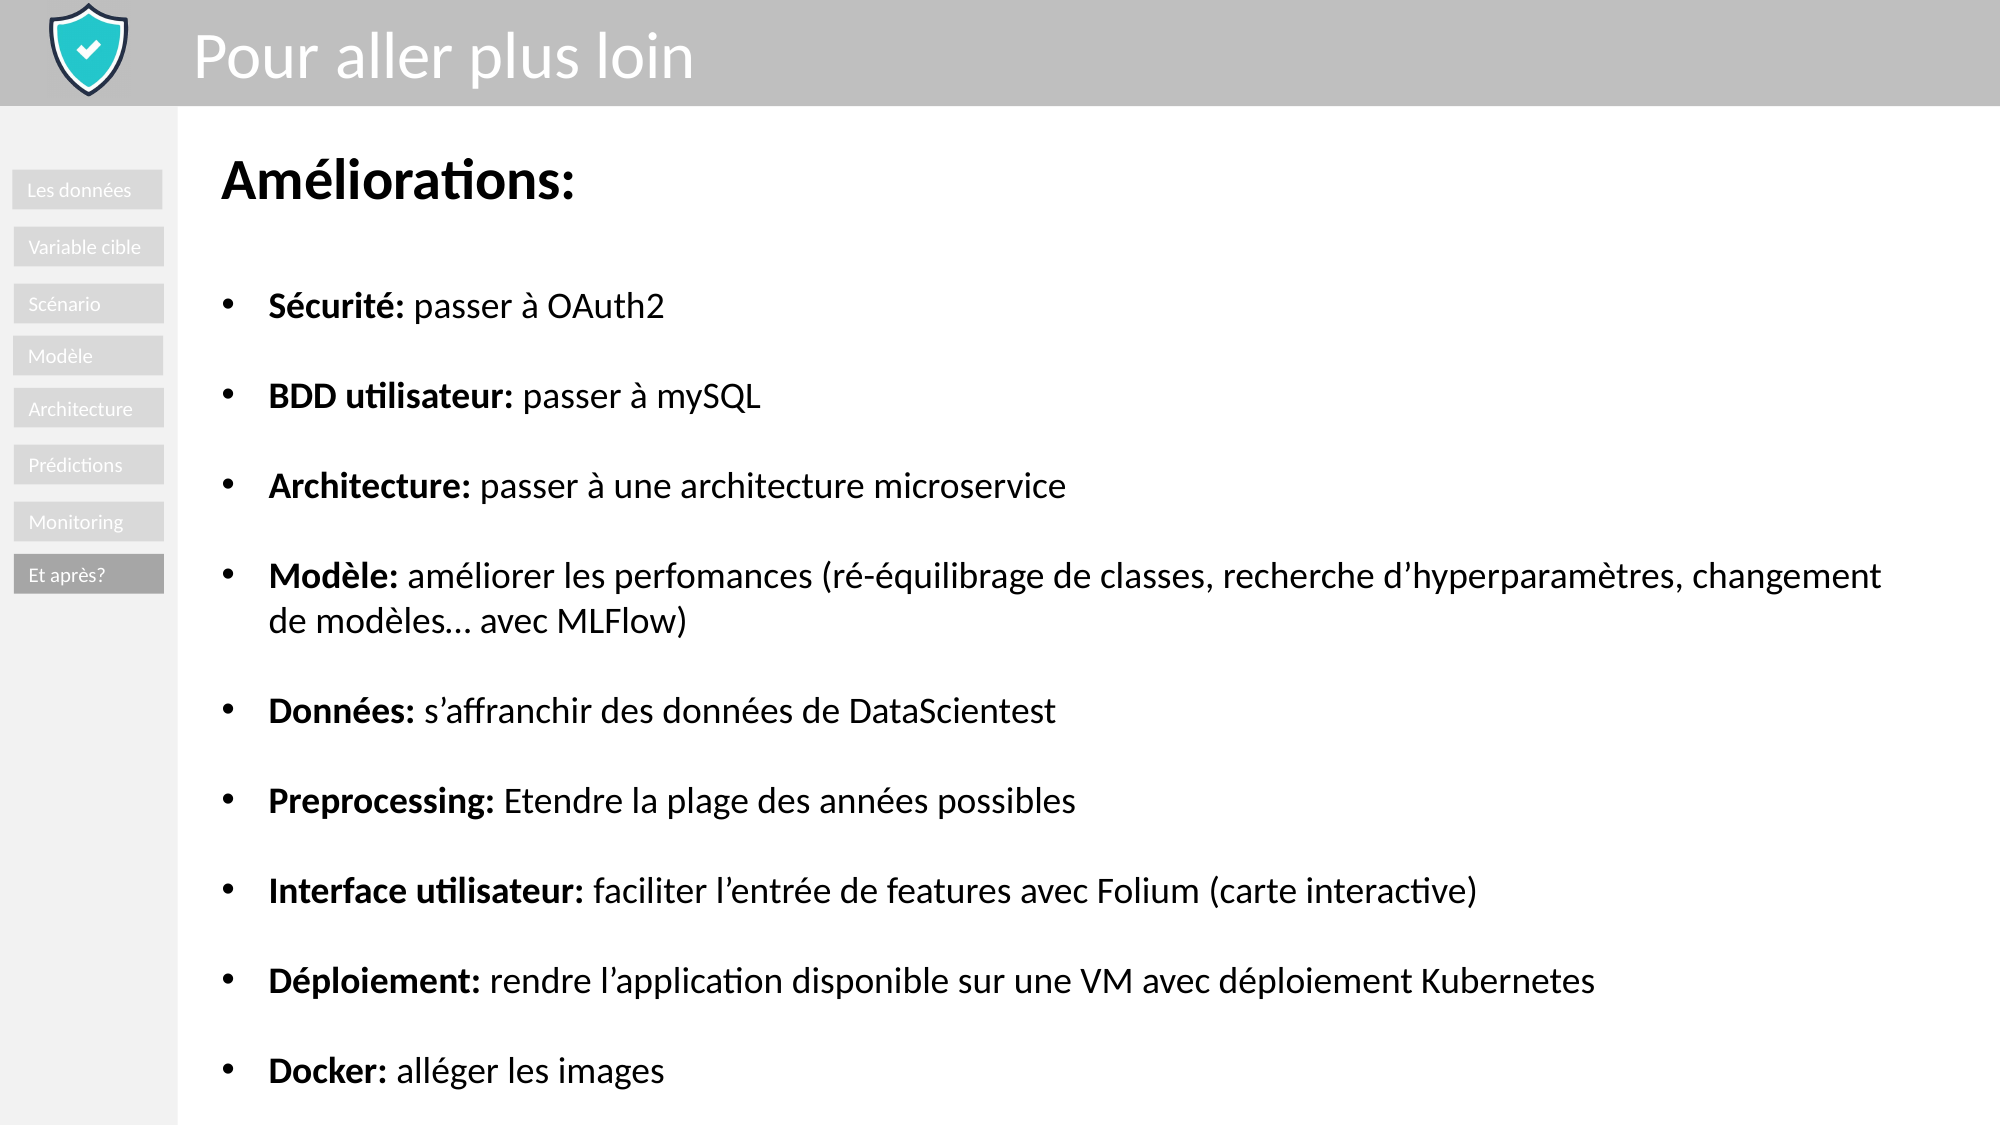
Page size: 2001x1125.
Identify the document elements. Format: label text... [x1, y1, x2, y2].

text_box Les données [12, 169, 163, 210]
text_box Monitoring [13, 501, 164, 542]
text_box Architecture [13, 387, 164, 428]
text_box [0, 106, 178, 1125]
text_box [0, 0, 2000, 107]
text_box Modèle [13, 335, 164, 376]
text_box Améliorations: Sécurité: passer à OAuth2 BDD utilisateur: passer à mySQL Architecture: passer à une architecture microservice Modèle: améliorer les perfomances (ré-équilibrage de classes, recherche d’hyperparamètres, changement de modèles… avec MLFlow) Données: s’affranchir des données de DataScientest Preprocessing: Etendre la plage des années possibles Interface utilisateur: faciliter l’entrée de features avec Folium (carte interactive) Déploiement: rendre l’application disponible sur une VM avec déploiement Kubernetes Docker: alléger les images [206, 133, 1909, 1099]
picture [47, 0, 131, 98]
text_box Variable cible [13, 226, 164, 267]
text_box Prédictions [13, 444, 164, 485]
text_box Et après? [13, 553, 164, 594]
text_box Scénario [13, 283, 164, 324]
text_box Pour aller plus loin [178, 4, 1089, 100]
